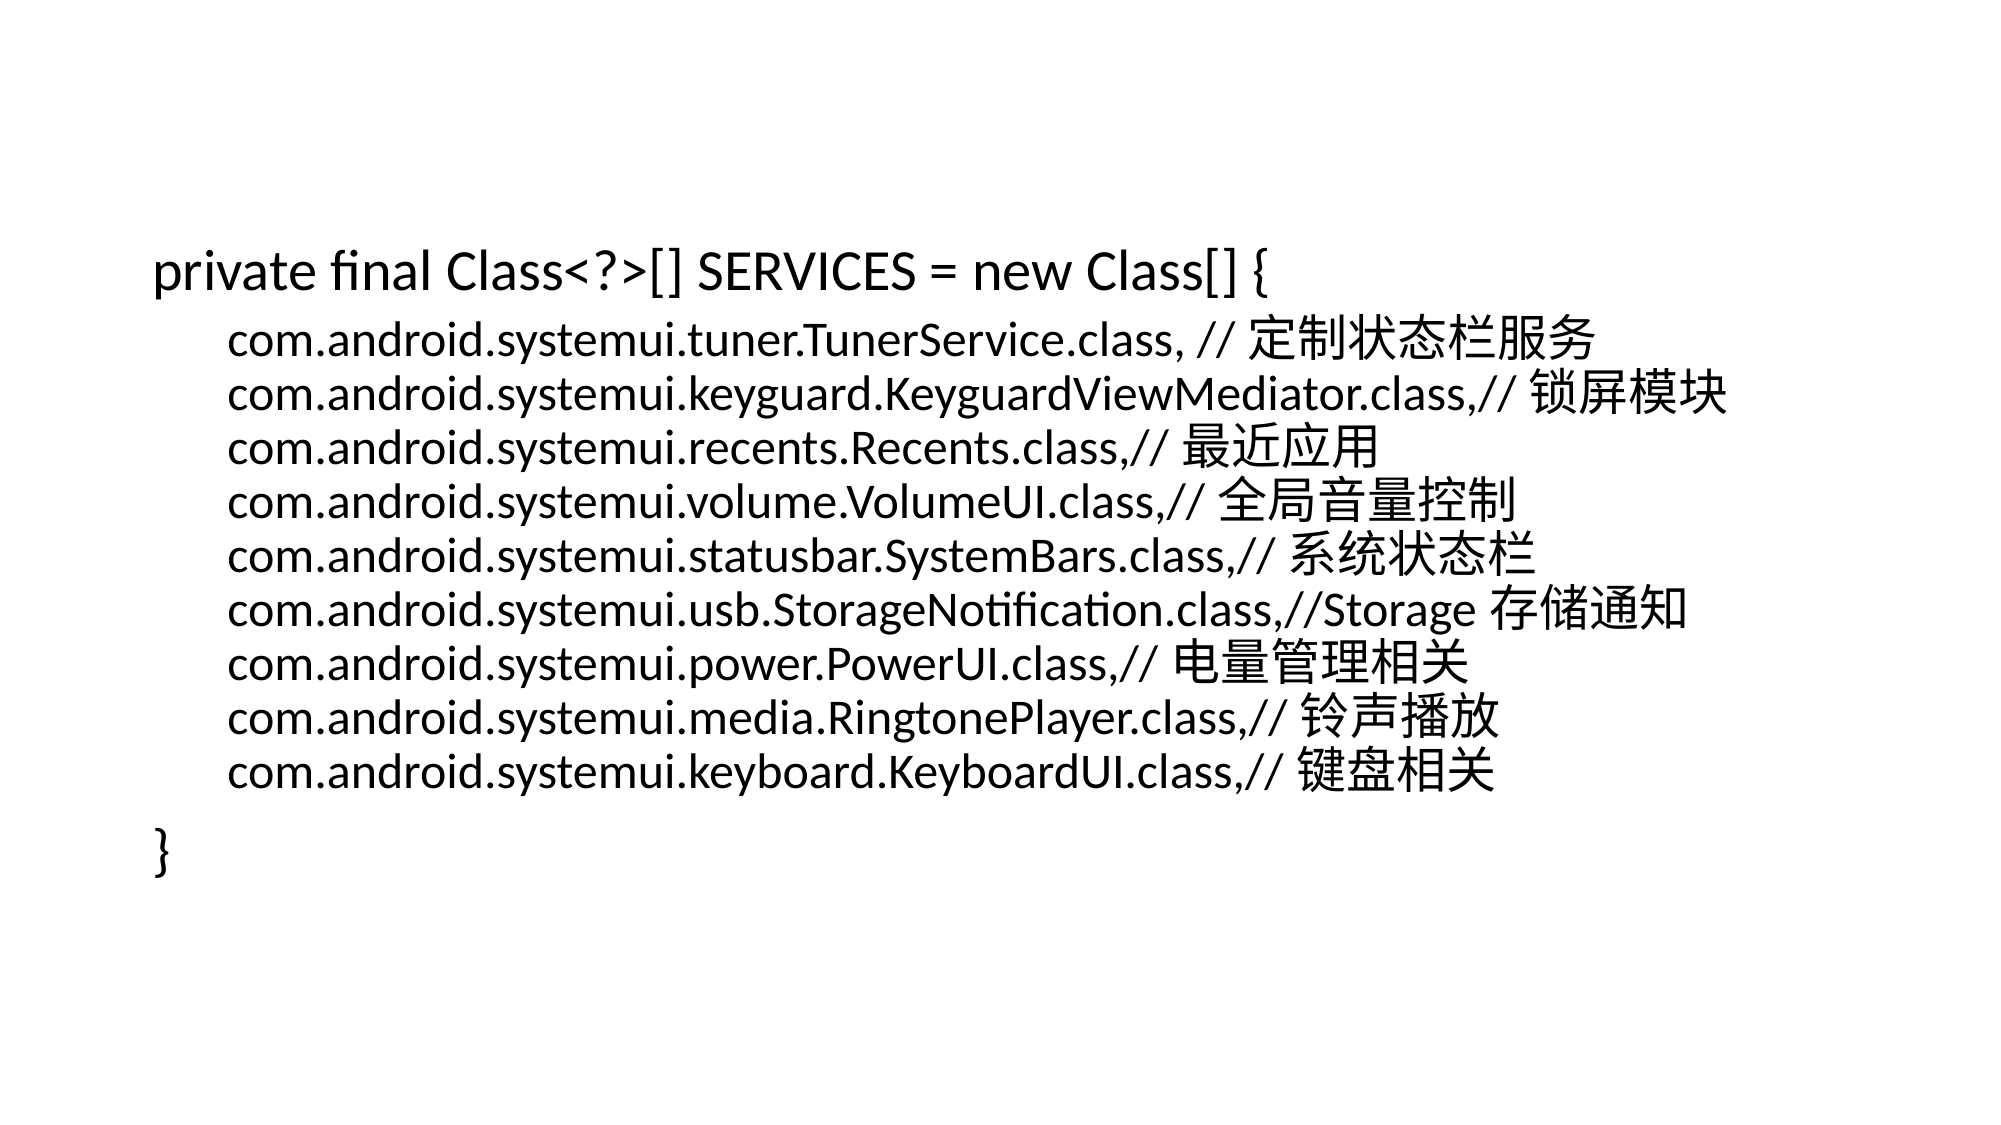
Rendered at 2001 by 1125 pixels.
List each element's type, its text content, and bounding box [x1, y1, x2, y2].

list private final Class<?>[] SERVICES = new Class[] { com.android.systemui.tuner.TunerService.class, //定制状态栏服务 com.android.systemui.keyguard.KeyguardViewMediator.class,//锁屏模块 com.android.systemui.recents.Recents.class,//最近应用 com.android.systemui.volume.VolumeUI.class,//全局音量控制 com.android.systemui.statusbar.SystemBars.class,//系统状态栏 com.android.systemui.usb.StorageNotification.class,//Storage存储通知 com.android.systemui.power.PowerUI.class,//电量管理相关 com.android.systemui.media.RingtonePlayer.class,//铃声播放 com.android.systemui.keyboard.KeyboardUI.class,//键盘相关 } [137, 58, 1863, 1014]
